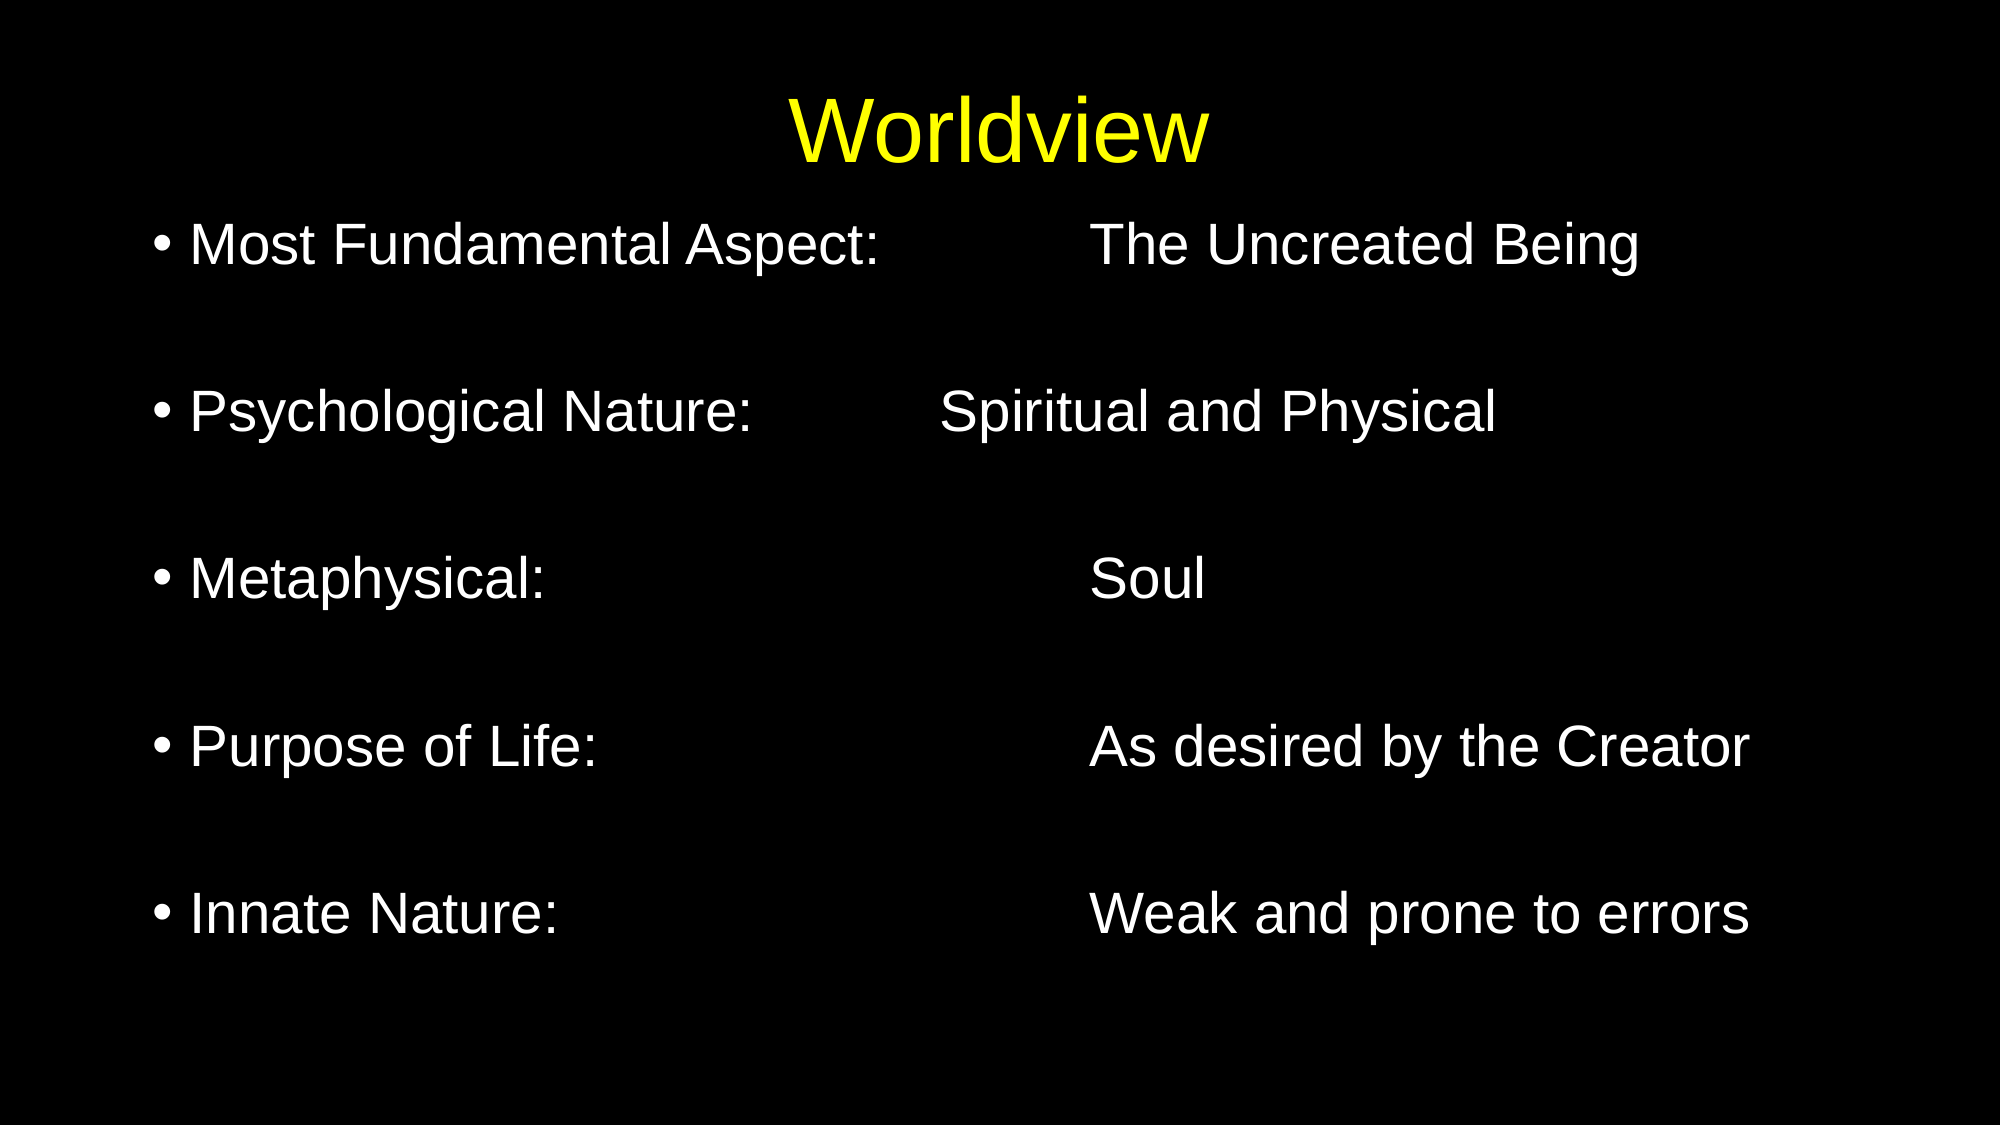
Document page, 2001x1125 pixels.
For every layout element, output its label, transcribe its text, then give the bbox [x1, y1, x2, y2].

list Most Fundamental Aspect: The Uncreated Being Psychological Nature: Spiritual and Physical Metaphysical: Soul Purpose of Life: As desired by the Creator Innate Nature: Weak and prone to errors [137, 206, 1863, 1014]
title Worldview [137, 59, 1863, 206]
